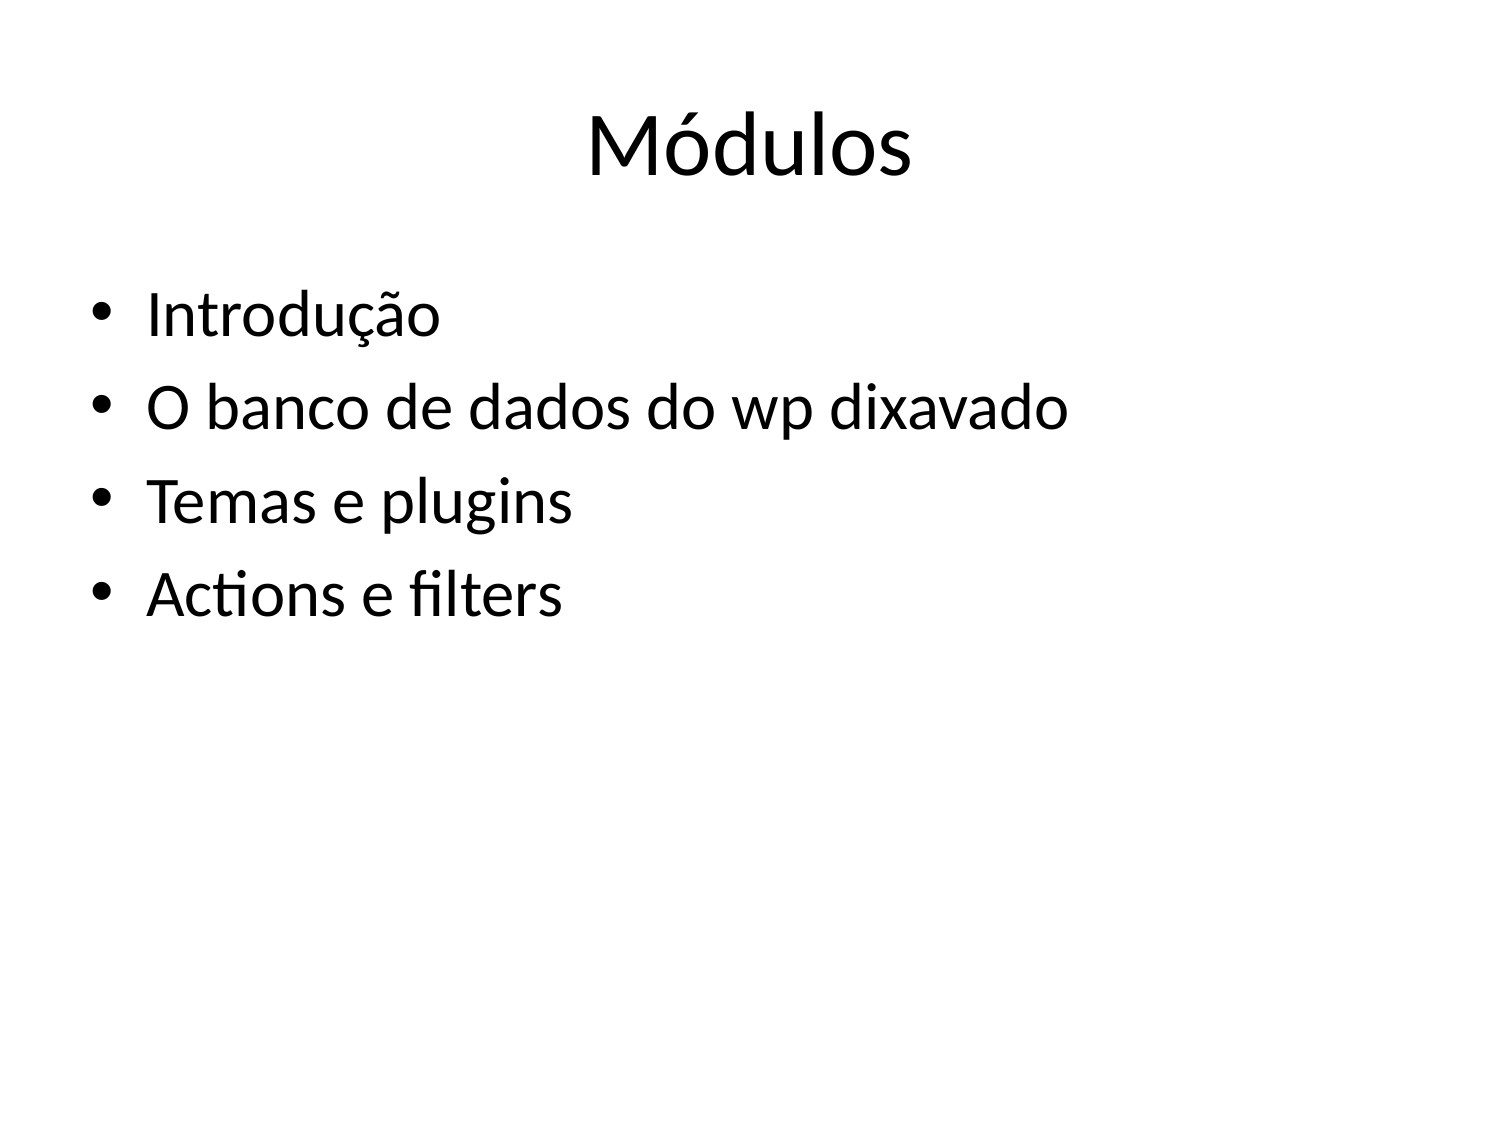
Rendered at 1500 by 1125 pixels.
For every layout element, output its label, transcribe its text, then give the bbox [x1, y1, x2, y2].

list Introdução O banco de dados do wp dixavado Temas e plugins Actions e filters [75, 262, 1425, 1005]
title Módulos [75, 45, 1425, 233]
